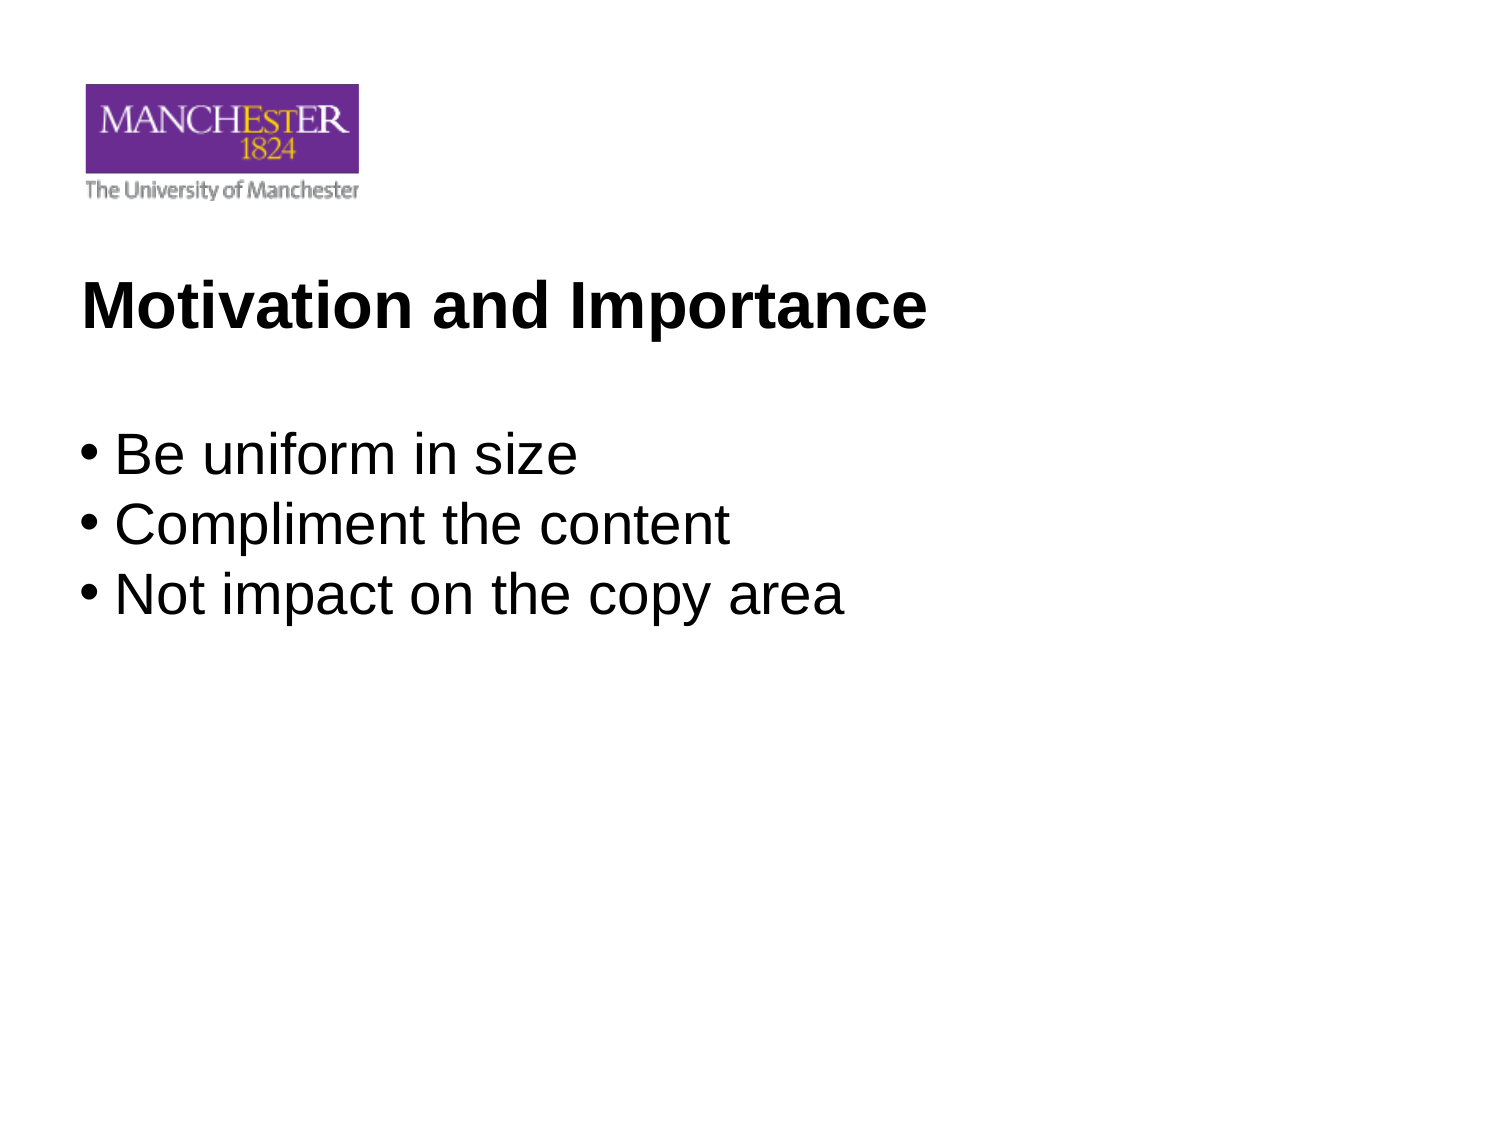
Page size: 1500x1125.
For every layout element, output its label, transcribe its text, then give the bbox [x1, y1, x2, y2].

text_box Be uniform in size Compliment the content Not impact on the copy area [64, 408, 1415, 1005]
text_box Motivation and Importance [66, 208, 1025, 396]
